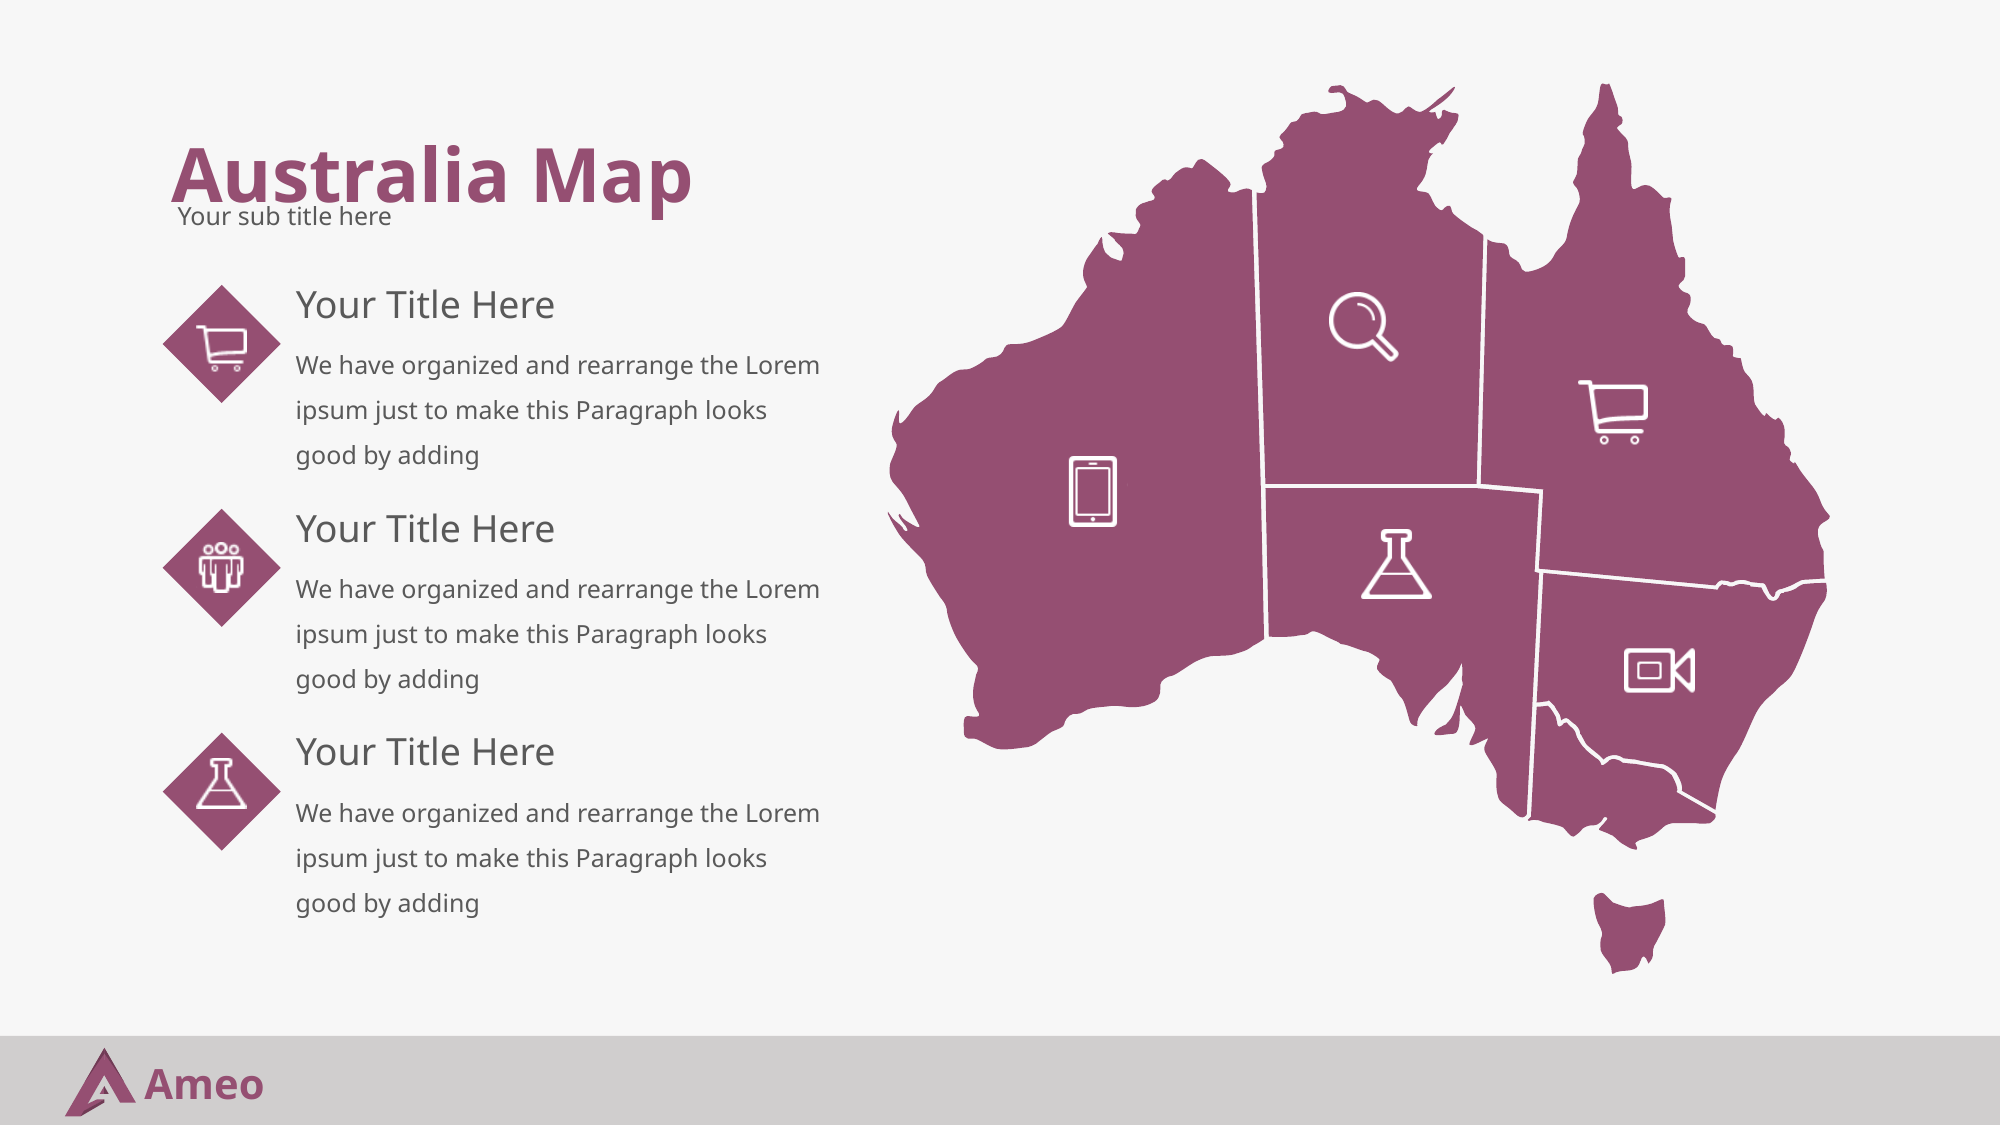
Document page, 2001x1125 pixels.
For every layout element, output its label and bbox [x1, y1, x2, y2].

text_box [162, 262, 867, 443]
text_box [162, 709, 867, 891]
picture [196, 759, 247, 810]
picture [196, 325, 247, 376]
text_box [156, 75, 1158, 234]
text_box [162, 486, 867, 667]
picture [196, 542, 247, 593]
text_box [886, 77, 1833, 977]
